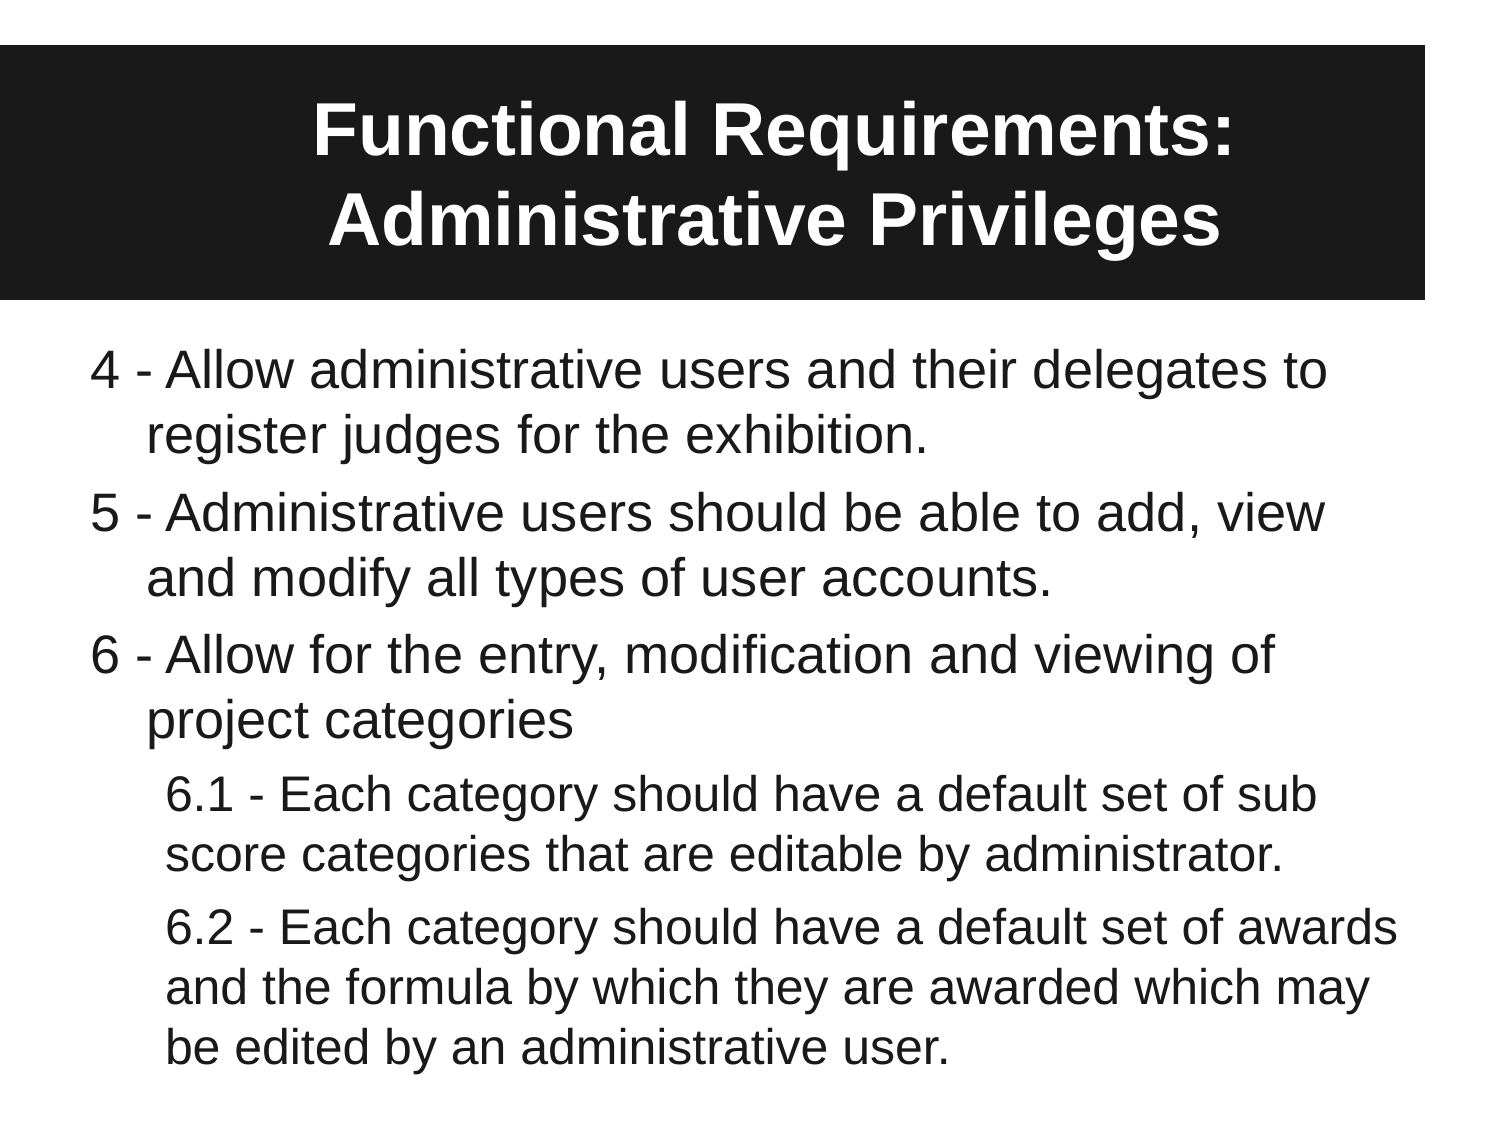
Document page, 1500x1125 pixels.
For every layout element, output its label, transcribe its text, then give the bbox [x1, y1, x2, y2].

list 4 - Allow administrative users and their delegates to register judges for the exhibition. 5 - Administrative users should be able to add, view and modify all types of user accounts. 6 - Allow for the entry, modification and viewing of project categories 6.1 - Each category should have a default set of sub score categories that are editable by administrator. 6.2 - Each category should have a default set of awards and the formula by which they are awarded which may be edited by an administrative user. [75, 319, 1425, 1096]
title Functional Requirements: Administrative Privileges [75, 45, 1425, 295]
